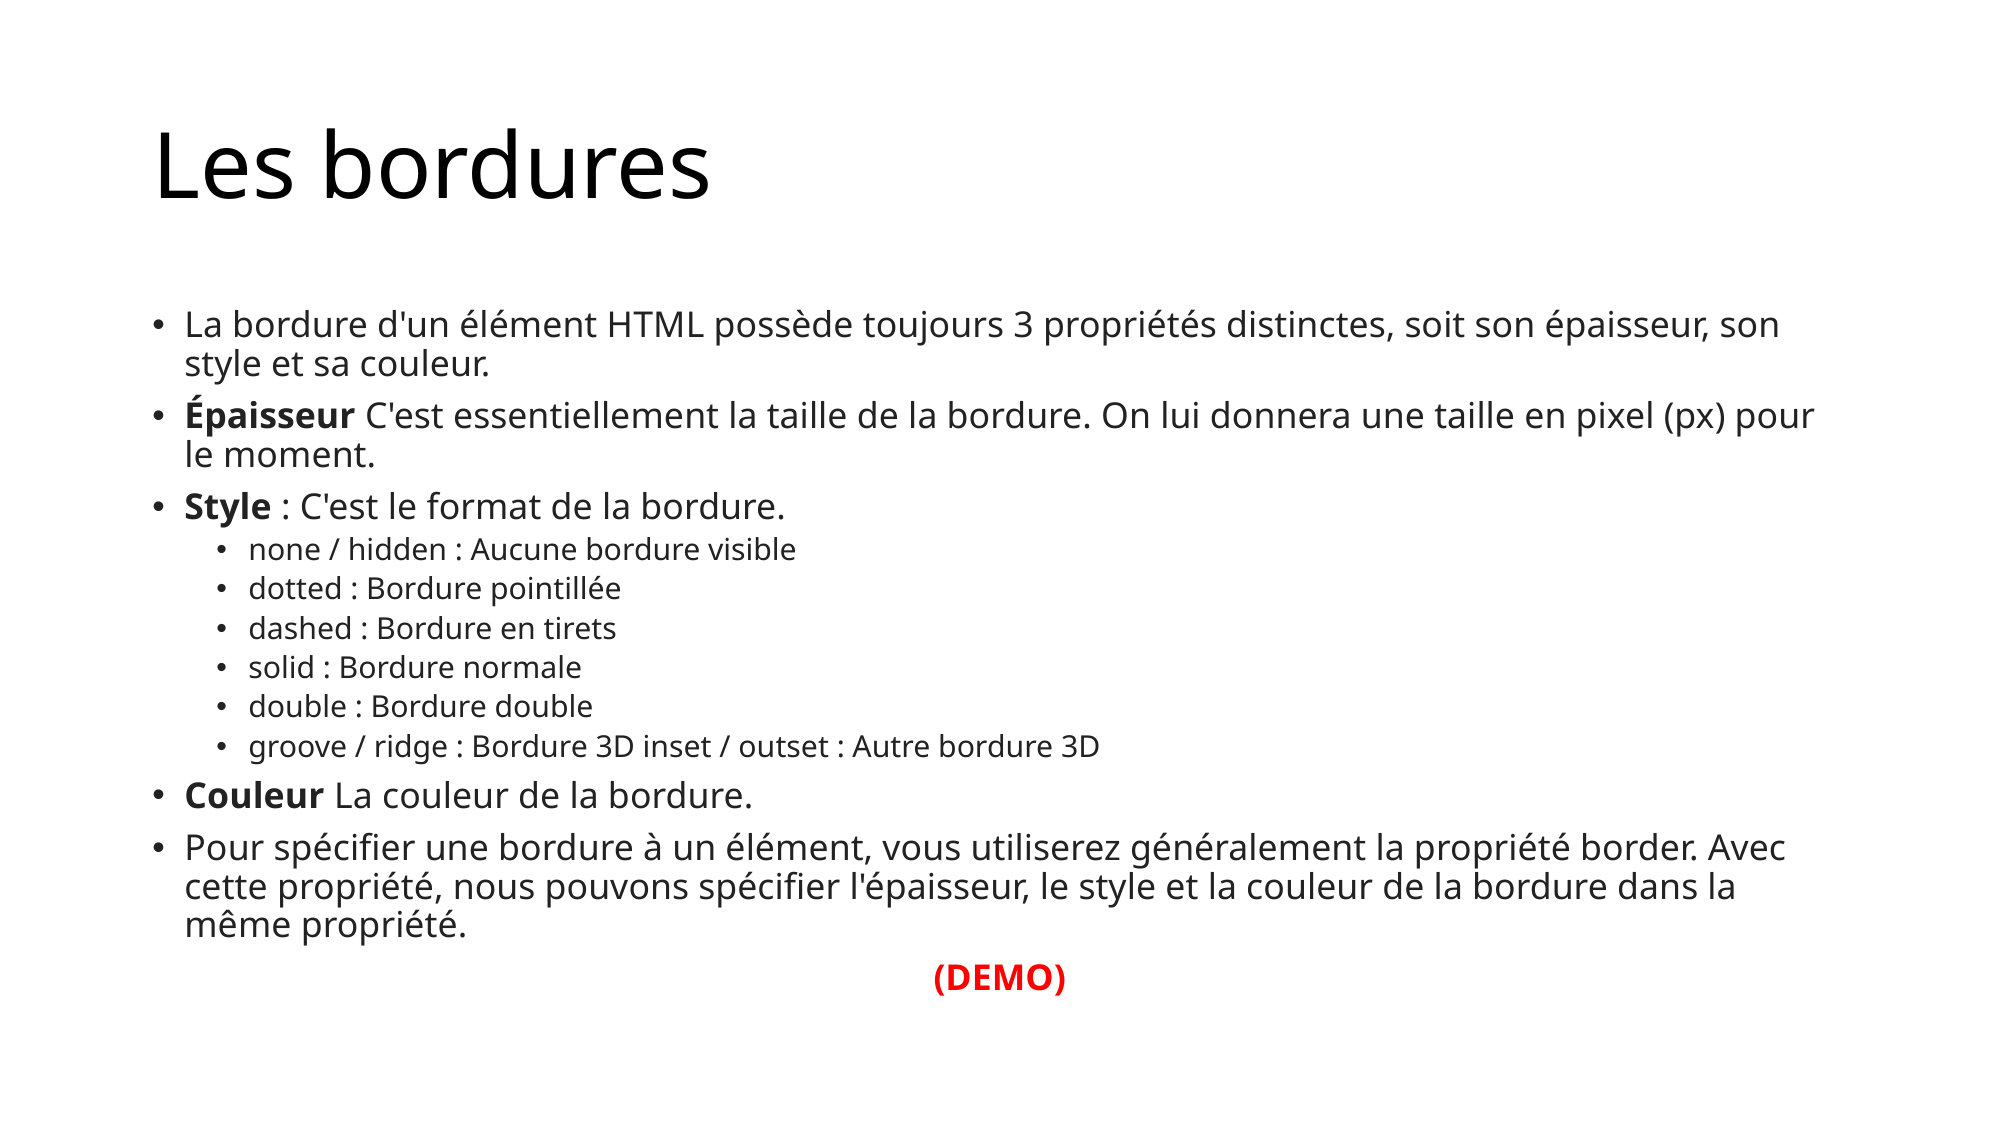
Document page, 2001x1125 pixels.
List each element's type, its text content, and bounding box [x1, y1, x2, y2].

list La bordure d'un élément HTML possède toujours 3 propriétés distinctes, soit son épaisseur, son style et sa couleur. Épaisseur C'est essentiellement la taille de la bordure. On lui donnera une taille en pixel (px) pour le moment. Style : C'est le format de la bordure. none / hidden : Aucune bordure visible dotted : Bordure pointillée dashed : Bordure en tirets solid : Bordure normale double : Bordure double groove / ridge : Bordure 3D inset / outset : Autre bordure 3D Couleur La couleur de la bordure. Pour spécifier une bordure à un élément, vous utiliserez généralement la propriété border. Avec cette propriété, nous pouvons spécifier l'épaisseur, le style et la couleur de la bordure dans la même propriété. (DEMO) [137, 299, 1863, 1014]
title Les bordures [137, 59, 1863, 278]
